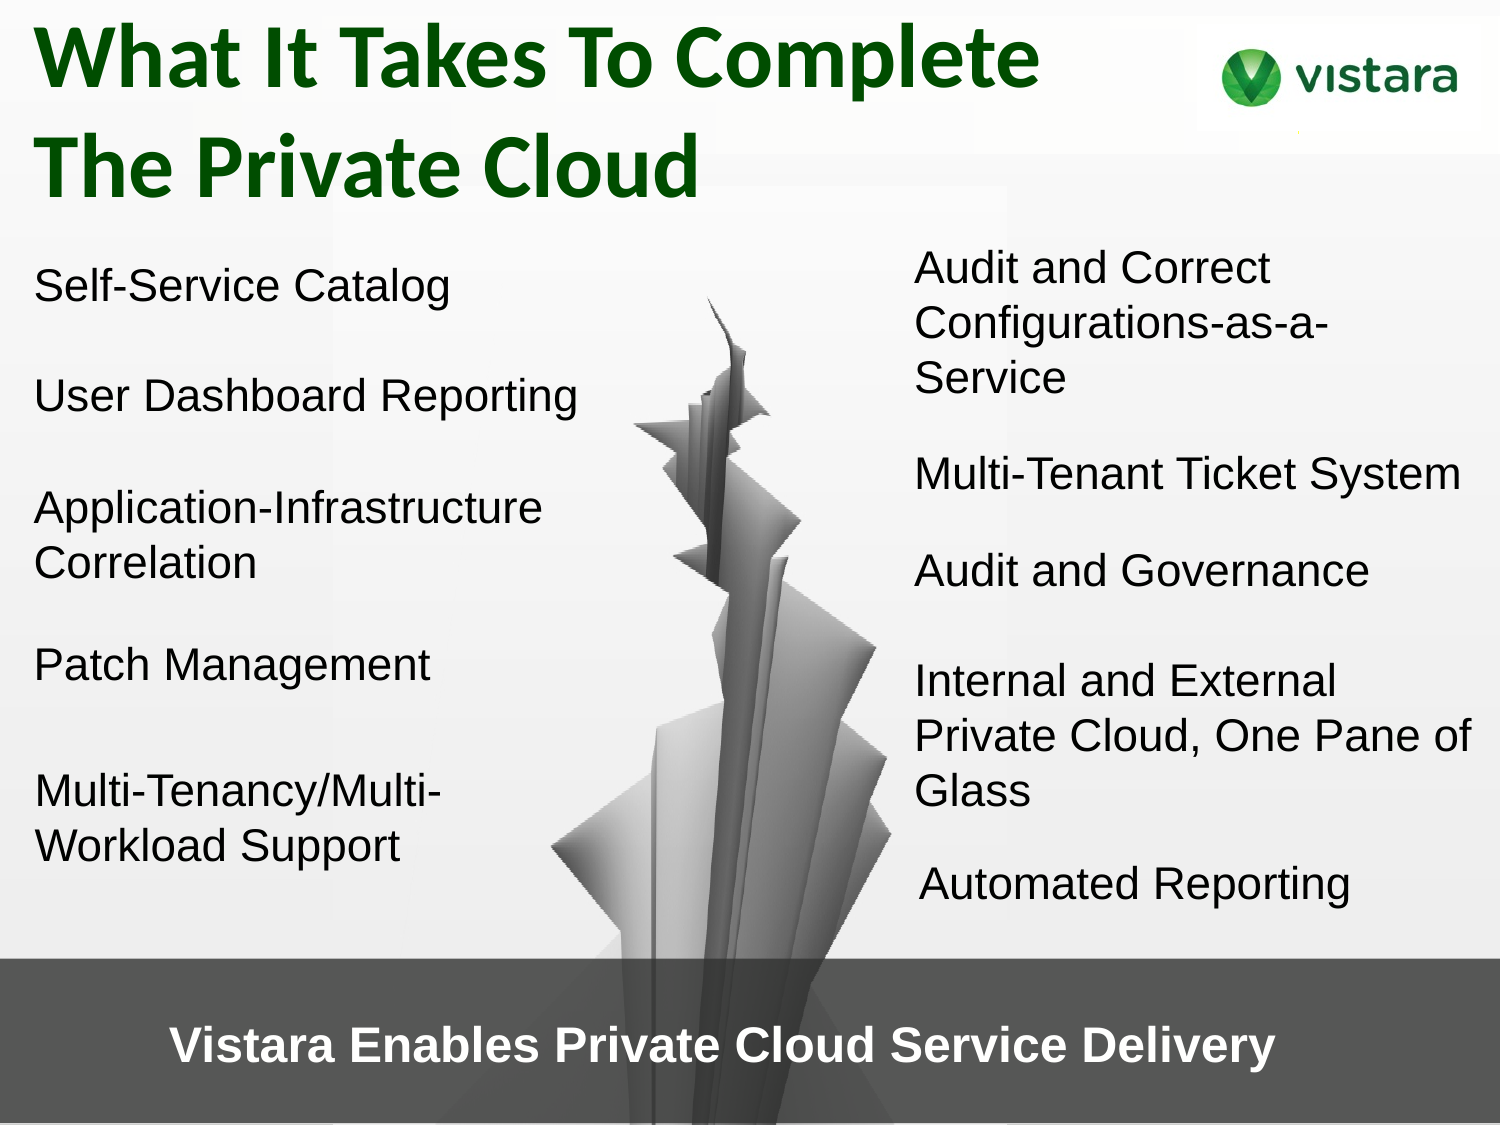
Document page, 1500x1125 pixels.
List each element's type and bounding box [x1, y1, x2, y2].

text_box [0, 958, 1500, 1124]
picture [0, 0, 1500, 958]
